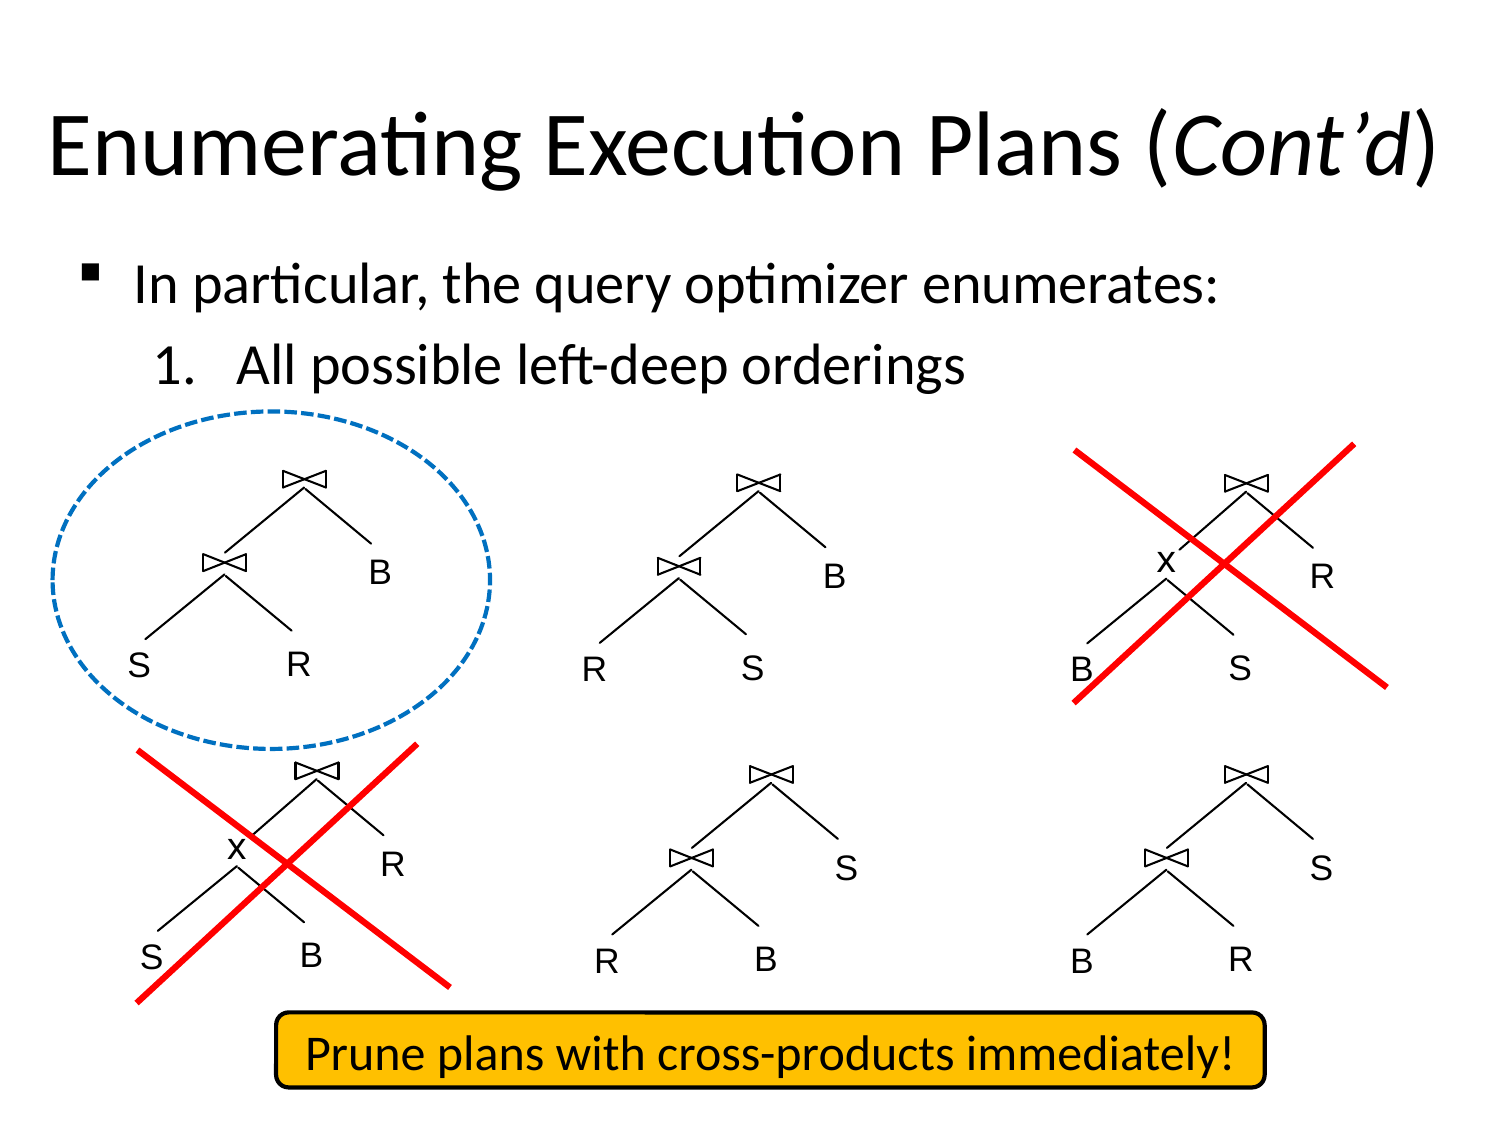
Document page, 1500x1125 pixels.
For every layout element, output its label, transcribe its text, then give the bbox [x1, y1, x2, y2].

text_box [50, 409, 493, 748]
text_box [90, 749, 464, 988]
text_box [566, 474, 863, 696]
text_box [579, 765, 874, 988]
title Enumerating Execution Plans (Cont’d) [12, 45, 1475, 233]
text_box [1027, 449, 1401, 688]
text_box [112, 470, 409, 693]
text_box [1054, 765, 1349, 988]
text_box Prune plans with cross-products immediately! [273, 1010, 1267, 1090]
list In particular, the query optimizer enumerates: All possible left-deep orderings [62, 237, 1452, 1100]
